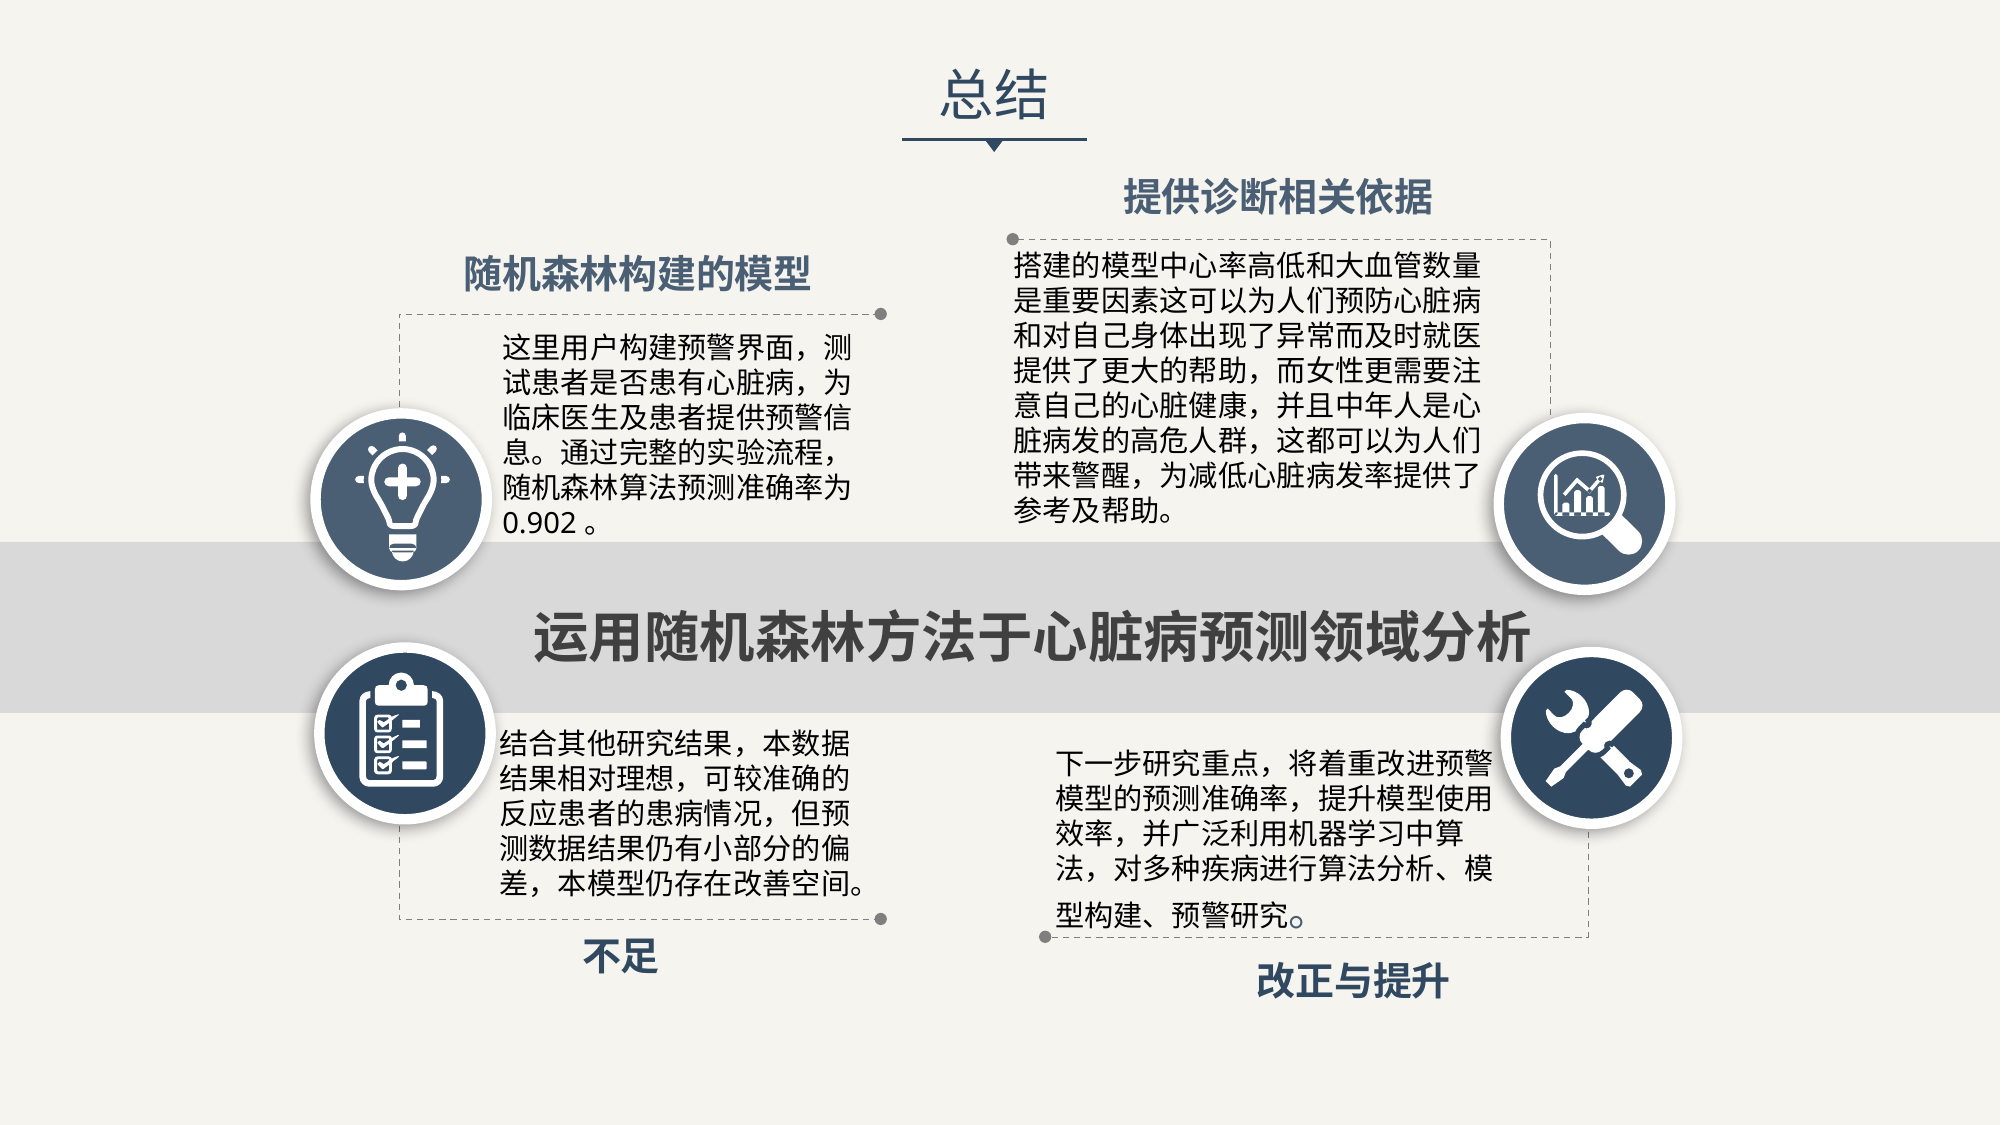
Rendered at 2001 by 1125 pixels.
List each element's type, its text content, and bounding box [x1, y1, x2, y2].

text_box 运用随机森林方法于心脏病预测领域分析 [519, 595, 1547, 676]
text_box 改正与提升 [1202, 949, 1465, 1011]
text_box [0, 541, 1526, 713]
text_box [1498, 418, 1671, 590]
text_box 提供诊断相关依据 [1091, 165, 1447, 226]
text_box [319, 647, 491, 820]
text_box [1522, 827, 1589, 938]
text_box [1006, 232, 1551, 418]
text_box 下一步研究重点，将着重改进预警模型的预测准确率，提升模型使用效率，并广泛利用机器学习中算法，对多种疾病进行算法分析、模型构建、预警研究。 [1041, 738, 1522, 942]
text_box 随机森林构建的模型 [449, 243, 830, 304]
text_box [1547, 541, 2000, 713]
text_box 这里用户构建预警界面，测试患者是否患有心脏病，为临床医生及患者提供预警信息。通过完整的实验流程，随机森林算法预测准确率为0.902。 [488, 322, 874, 546]
text_box [398, 307, 887, 413]
text_box [398, 822, 887, 926]
text_box 搭建的模型中心率高低和大血管数量是重要因素这可以为人们预防心脏病和对自己身体出现了异常而及时就医提供了更大的帮助，而女性更需要注意自己的心脏健康，并且中年人是心脏病发的高危人群，这都可以为人们带来警醒，为减低心脏病发率提供了参考及帮助。 [999, 240, 1524, 535]
text_box 总结 [924, 52, 1065, 134]
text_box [1505, 651, 1678, 824]
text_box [315, 413, 487, 586]
text_box 结合其他研究结果，本数据结果相对理想，可较准确的反应患者的患病情况，但预测数据结果仍有小部分的偏差，本模型仍存在改善空间。 [485, 718, 871, 907]
text_box 不足 [568, 924, 830, 985]
